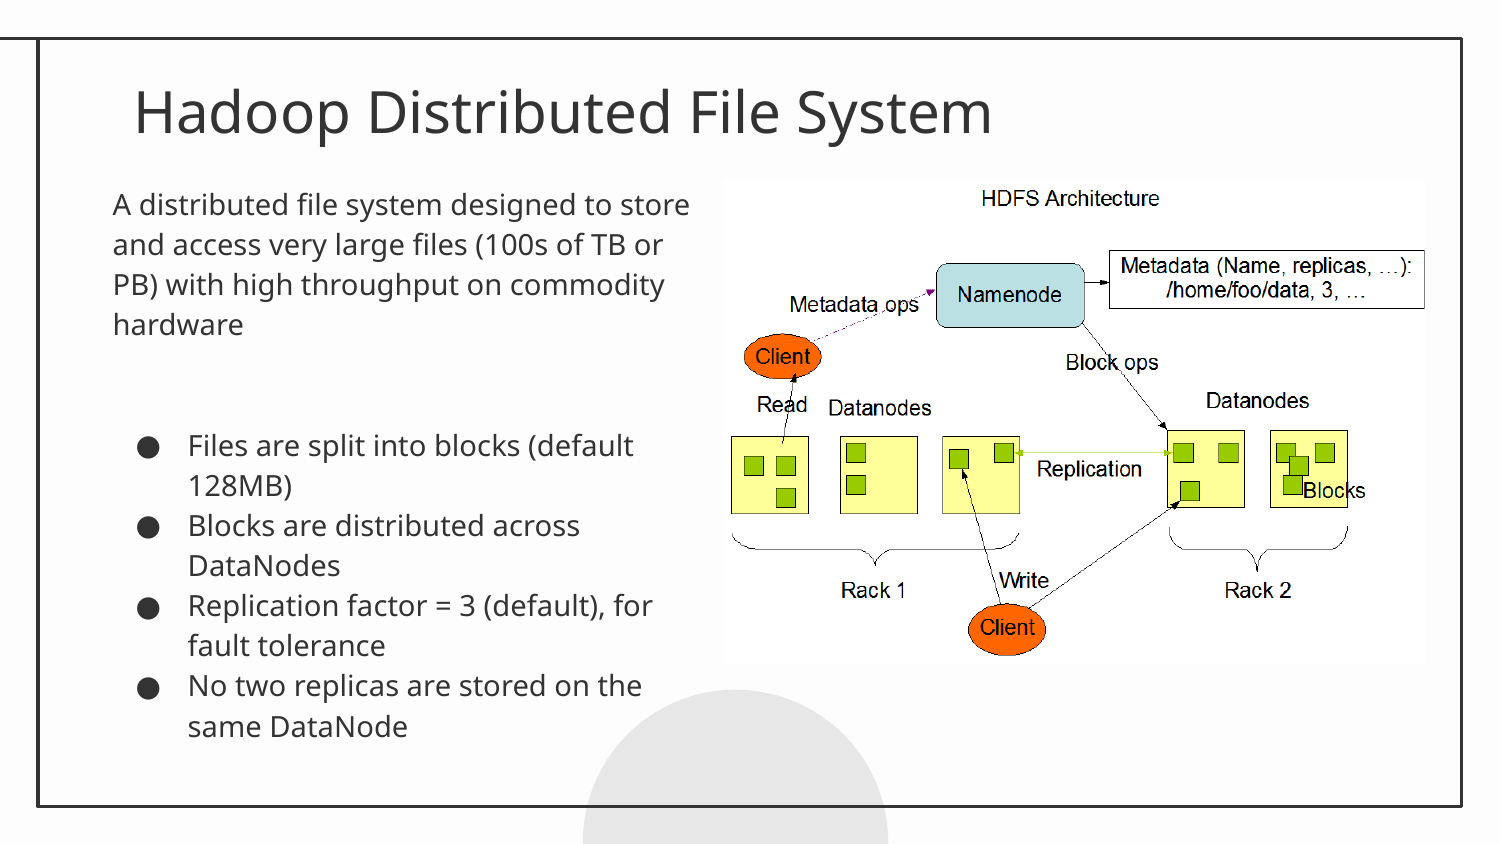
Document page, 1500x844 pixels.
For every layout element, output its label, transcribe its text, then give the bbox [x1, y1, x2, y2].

title Hadoop Distributed File System [118, 60, 1382, 154]
picture [723, 179, 1425, 664]
list A distributed file system designed to store and access very large files (100s of TB or PB) with high throughput on commodity hardware Files are split into blocks (default 128MB) Blocks are distributed across DataNodes Replication factor = 3 (default), for fault tolerance No two replicas are stored on the same DataNode [97, 165, 725, 709]
